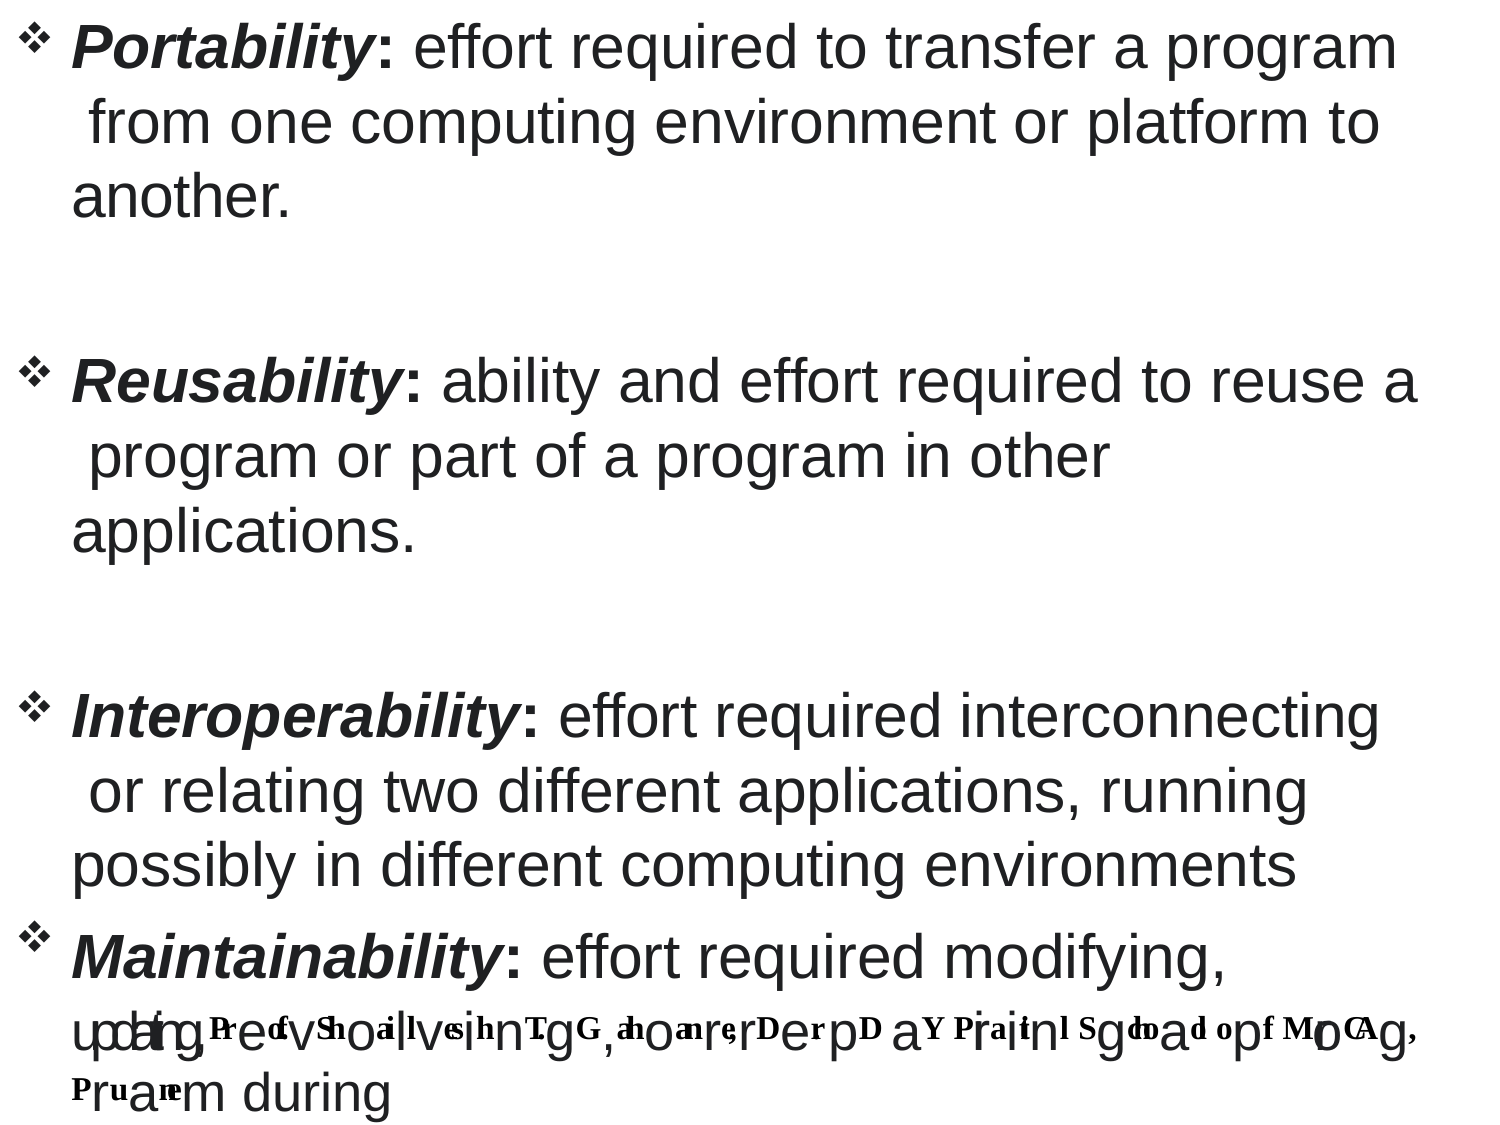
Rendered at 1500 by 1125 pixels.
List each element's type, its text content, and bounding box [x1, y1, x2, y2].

text_box Portability: effort required to transfer a program from one computing environment or platform to another. Reusability: ability and effort required to reuse a program or part of a program in other applications. Interoperability: effort required interconnecting or relating two different applications, running possibly in different computing environments Maintainability: effort required modifying, updating,Preof.vShoaillvesihnT.gG,ahoanre, rDer. pD aY Piraitinl Sgchoaol opf MroCAg, Pruanem during [6, 3, 1429, 1123]
